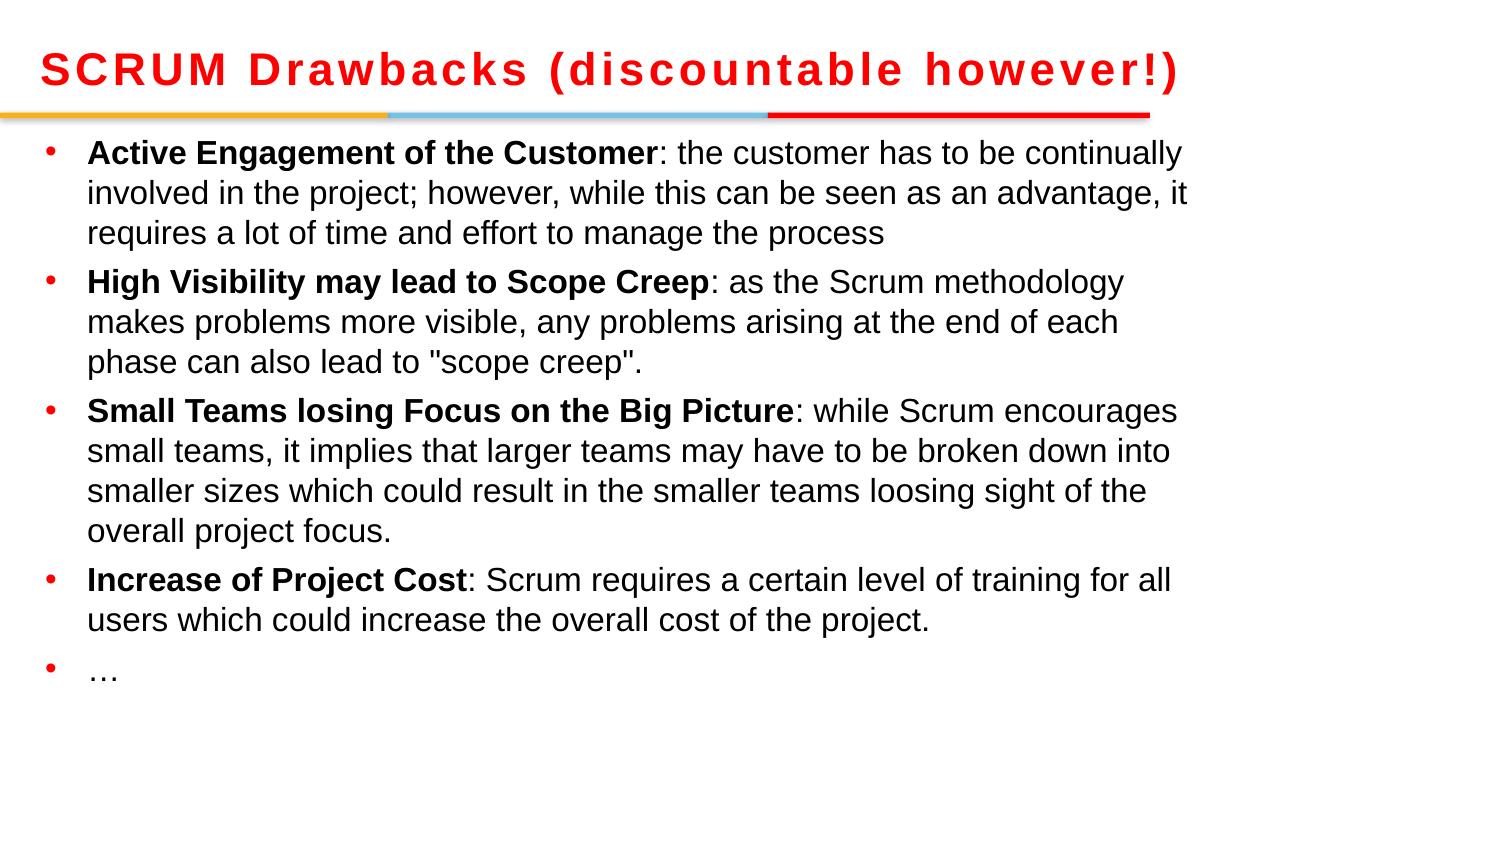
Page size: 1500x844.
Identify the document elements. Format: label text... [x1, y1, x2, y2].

list SCRUM Drawbacks (discountable however!) [40, 19, 1231, 115]
list Active Engagement of the Customer: the customer has to be continually involved in the project; however, while this can be seen as an advantage, it requires a lot of time and effort to manage the process High Visibility may lead to Scope Creep: as the Scrum methodology makes problems more visible, any problems arising at the end of each phase can also lead to "scope creep". Small Teams losing Focus on the Big Picture: while Scrum encourages small teams, it implies that larger teams may have to be broken down into smaller sizes which could result in the smaller teams loosing sight of the overall project focus. Increase of Project Cost: Scrum requires a certain level of training for all users which could increase the overall cost of the project. … [45, 123, 1192, 799]
